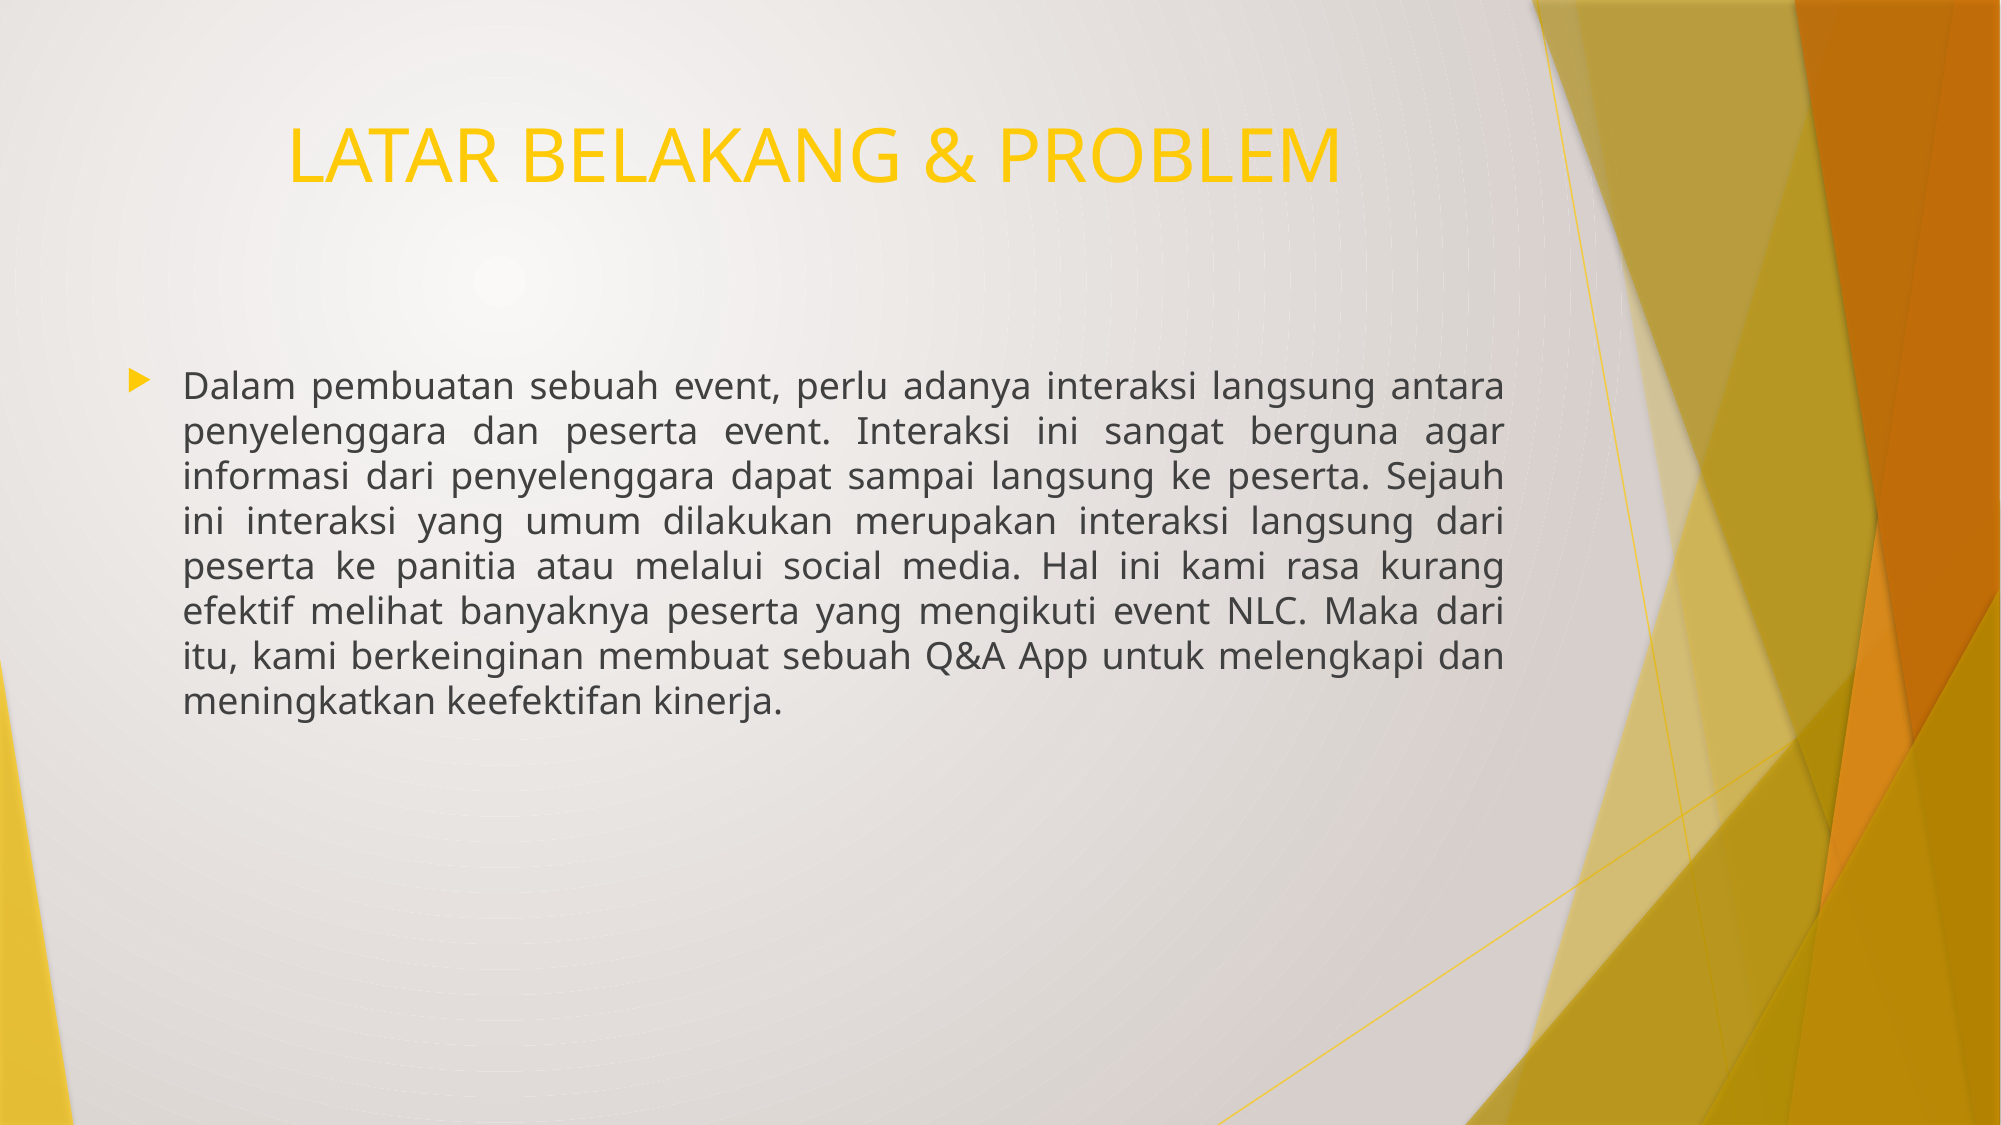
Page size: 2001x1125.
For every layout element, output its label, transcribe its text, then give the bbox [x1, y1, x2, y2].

title LATAR BELAKANG & PROBLEM [111, 99, 1522, 317]
list Dalam pembuatan sebuah event, perlu adanya interaksi langsung antara penyelenggara dan peserta event. Interaksi ini sangat berguna agar informasi dari penyelenggara dapat sampai langsung ke peserta. Sejauh ini interaksi yang umum dilakukan merupakan interaksi langsung dari peserta ke panitia atau melalui social media. Hal ini kami rasa kurang efektif melihat banyaknya peserta yang mengikuti event NLC. Maka dari itu, kami berkeinginan membuat sebuah Q&A App untuk melengkapi dan meningkatkan keefektifan kinerja. [111, 354, 1522, 992]
